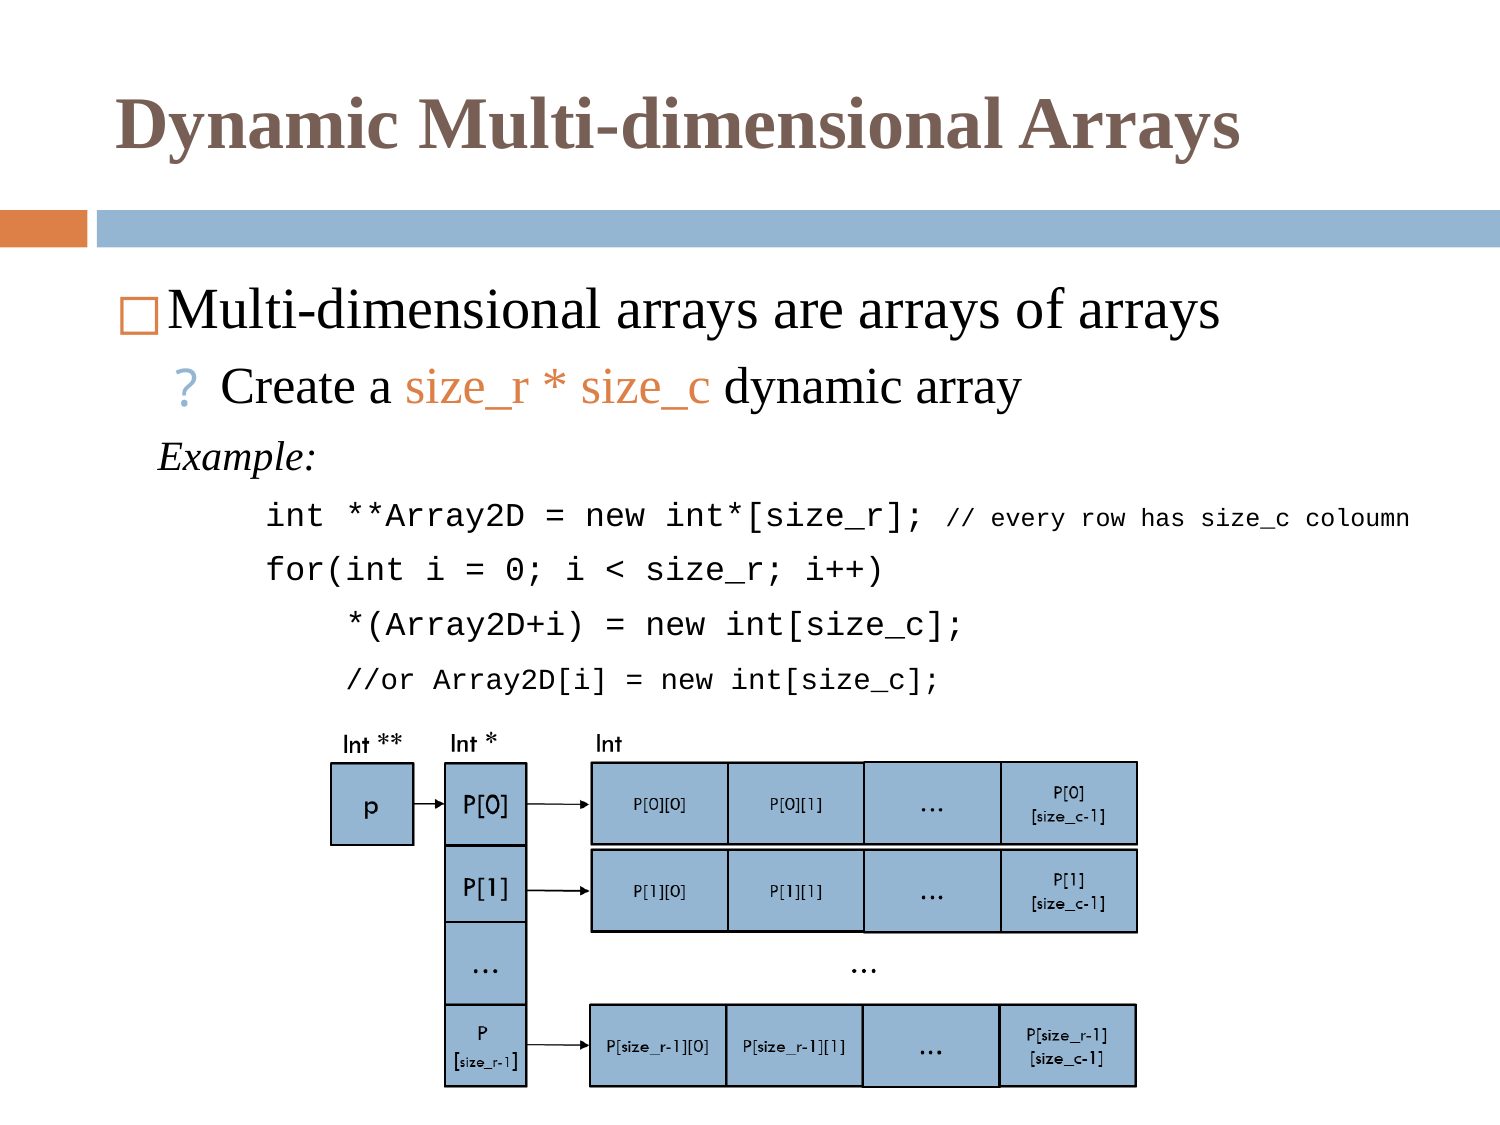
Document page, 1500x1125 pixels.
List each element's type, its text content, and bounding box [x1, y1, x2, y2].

title Dynamic Multi-dimensional Arrays [100, 37, 1438, 200]
picture [324, 714, 1138, 1088]
list Multi-dimensional arrays are arrays of arrays Create a size_r * size_c dynamic array Example: int **Array2D = new int*[size_r]; // every row has size_c coloumn for(int i = 0; i < size_r; i++) *(Array2D+i) = new int[size_c]; //or Array2D[i] = new int[size_c]; [100, 262, 1438, 1000]
